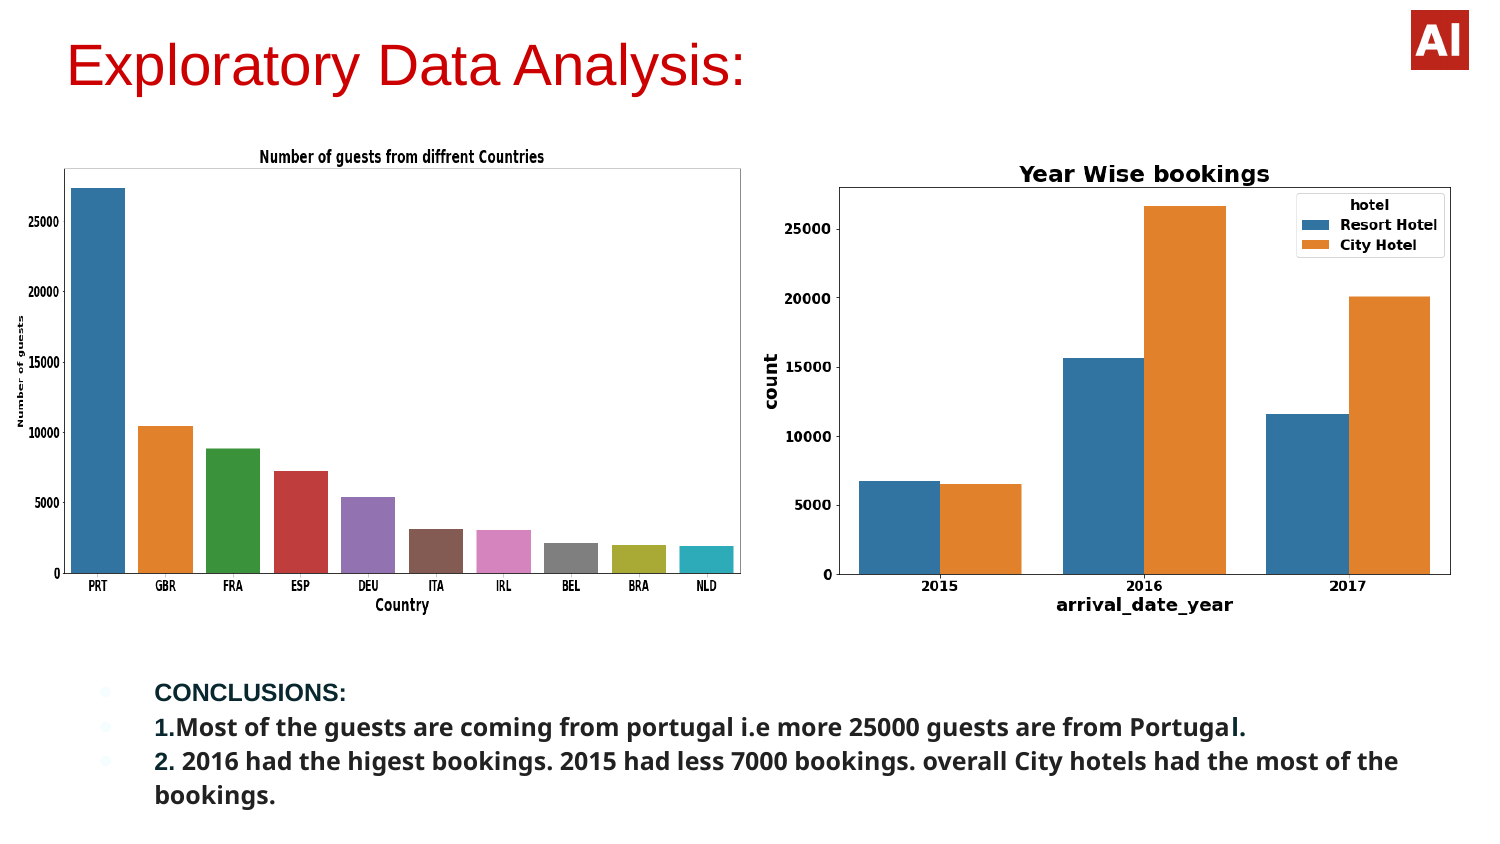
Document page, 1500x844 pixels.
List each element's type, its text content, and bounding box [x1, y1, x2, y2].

title Exploratory Data Analysis: [51, 12, 1449, 106]
picture [756, 158, 1456, 621]
picture [13, 142, 744, 621]
picture [1411, 10, 1469, 70]
list CONCLUSIONS: 1.Most of the guests are coming from portugal i.e more 25000 guests are from Portugal. 2. 2016 had the higest bookings. 2015 had less 7000 bookings. overall City hotels had the most of the bookings. [64, 657, 1449, 818]
